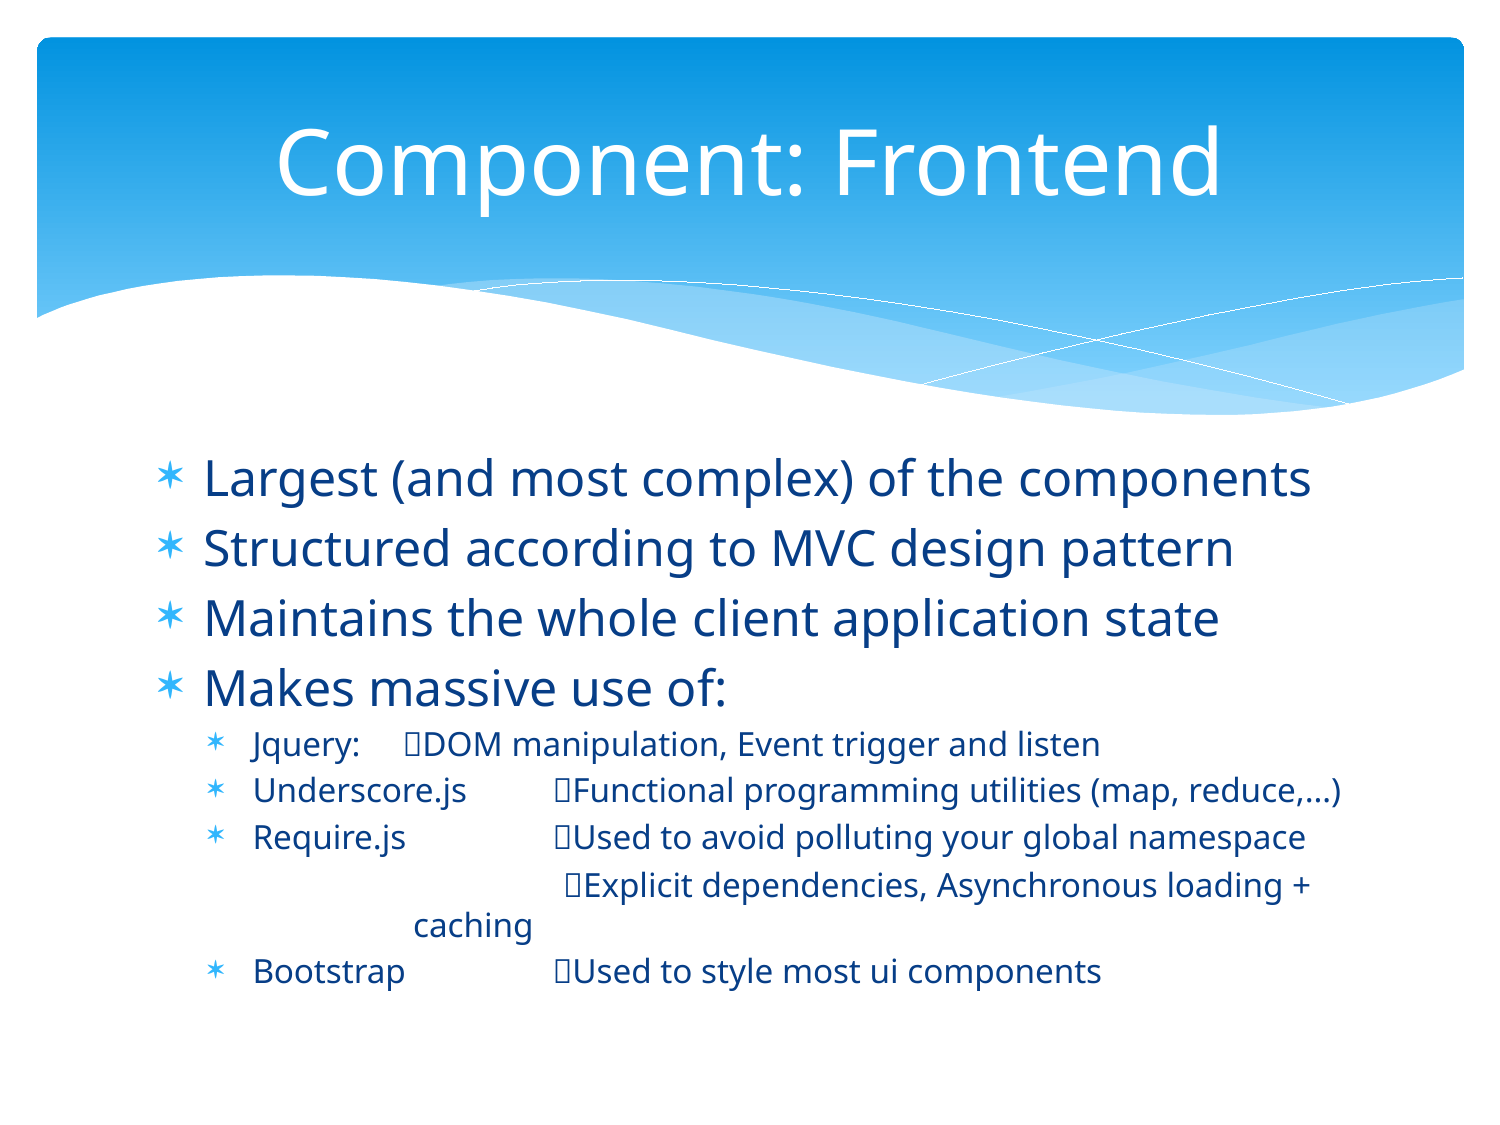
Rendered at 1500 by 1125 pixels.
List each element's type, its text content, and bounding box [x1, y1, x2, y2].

list Largest (and most complex) of the components Structured according to MVC design pattern Maintains the whole client application state Makes massive use of: Jquery: DOM manipulation, Event trigger and listen Underscore.js Functional programming utilities (map, reduce,…) Require.js Used to avoid polluting your global namespace Explicit dependencies, Asynchronous loading + caching Bootstrap Used to style most ui components [143, 438, 1359, 1005]
title Component: Frontend [75, 55, 1425, 261]
